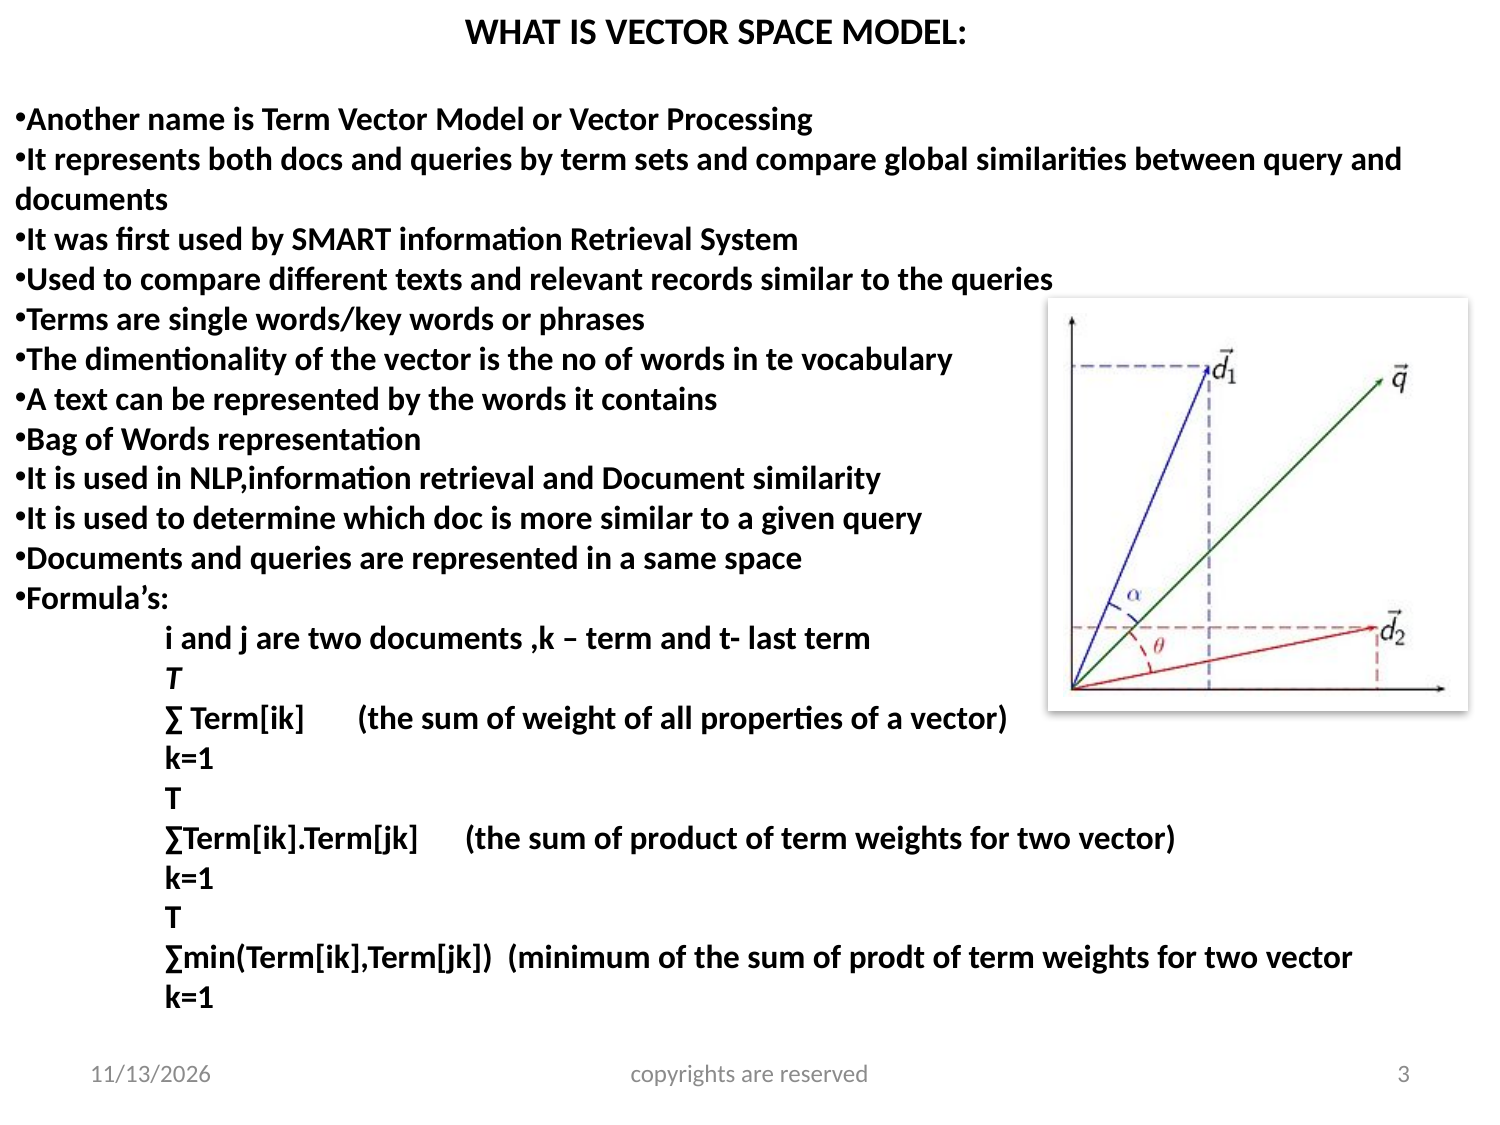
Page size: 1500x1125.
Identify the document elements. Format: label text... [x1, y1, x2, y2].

slide_number 31-Aug-19 [75, 1042, 425, 1103]
slide_number 3 [1074, 1042, 1425, 1103]
text_box WHAT IS VECTOR SPACE MODEL: Another name is Term Vector Model or Vector Processing It represents both docs and queries by term sets and compare global similarities between query and documents It was first used by SMART information Retrieval System Used to compare different texts and relevant records similar to the queries Terms are single words/key words or phrases The dimentionality of the vector is the no of words in te vocabulary A text can be represented by the words it contains Bag of Words representation It is used in NLP,information retrieval and Document similarity It is used to determine which doc is more similar to a given query Documents and queries are represented in a same space Formula’s: i and j are two documents ,k – term and t- last term T ∑ Term[ik] (the sum of weight of all properties of a vector) k=1 T ∑Term[ik].Term[jk] (the sum of product of term weights for two vector) k=1 T ∑min(Term[ik],Term[jk]) (minimum of the sum of prodt of term weights for two vector k=1 [0, 0, 1500, 1125]
picture [1062, 312, 1454, 698]
footer copyrights are reserved [512, 1042, 988, 1103]
